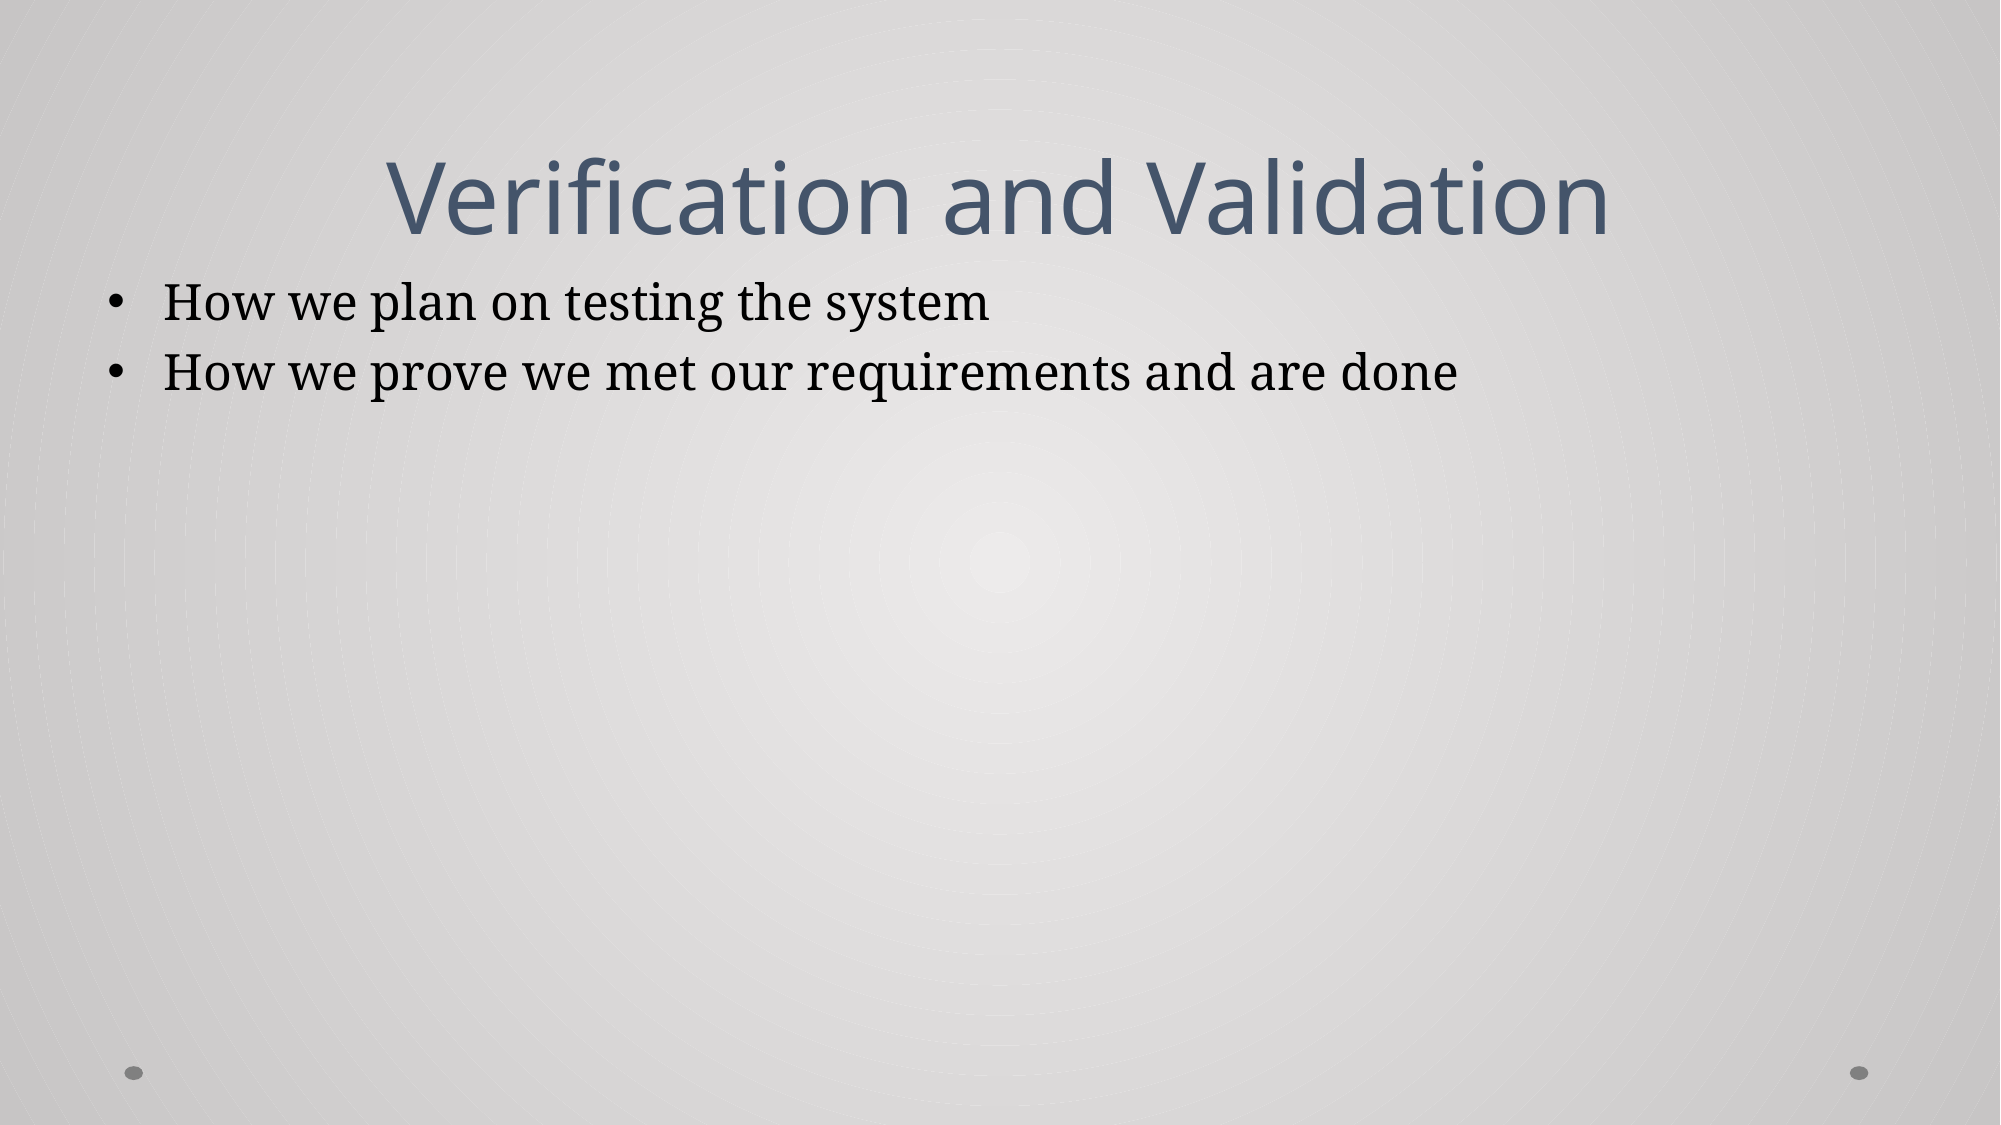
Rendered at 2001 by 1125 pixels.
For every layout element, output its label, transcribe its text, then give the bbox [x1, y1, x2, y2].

list How we plan on testing the system How we prove we met our requirements and are done [99, 261, 1901, 1006]
title Verification and Validation [99, 0, 1901, 261]
